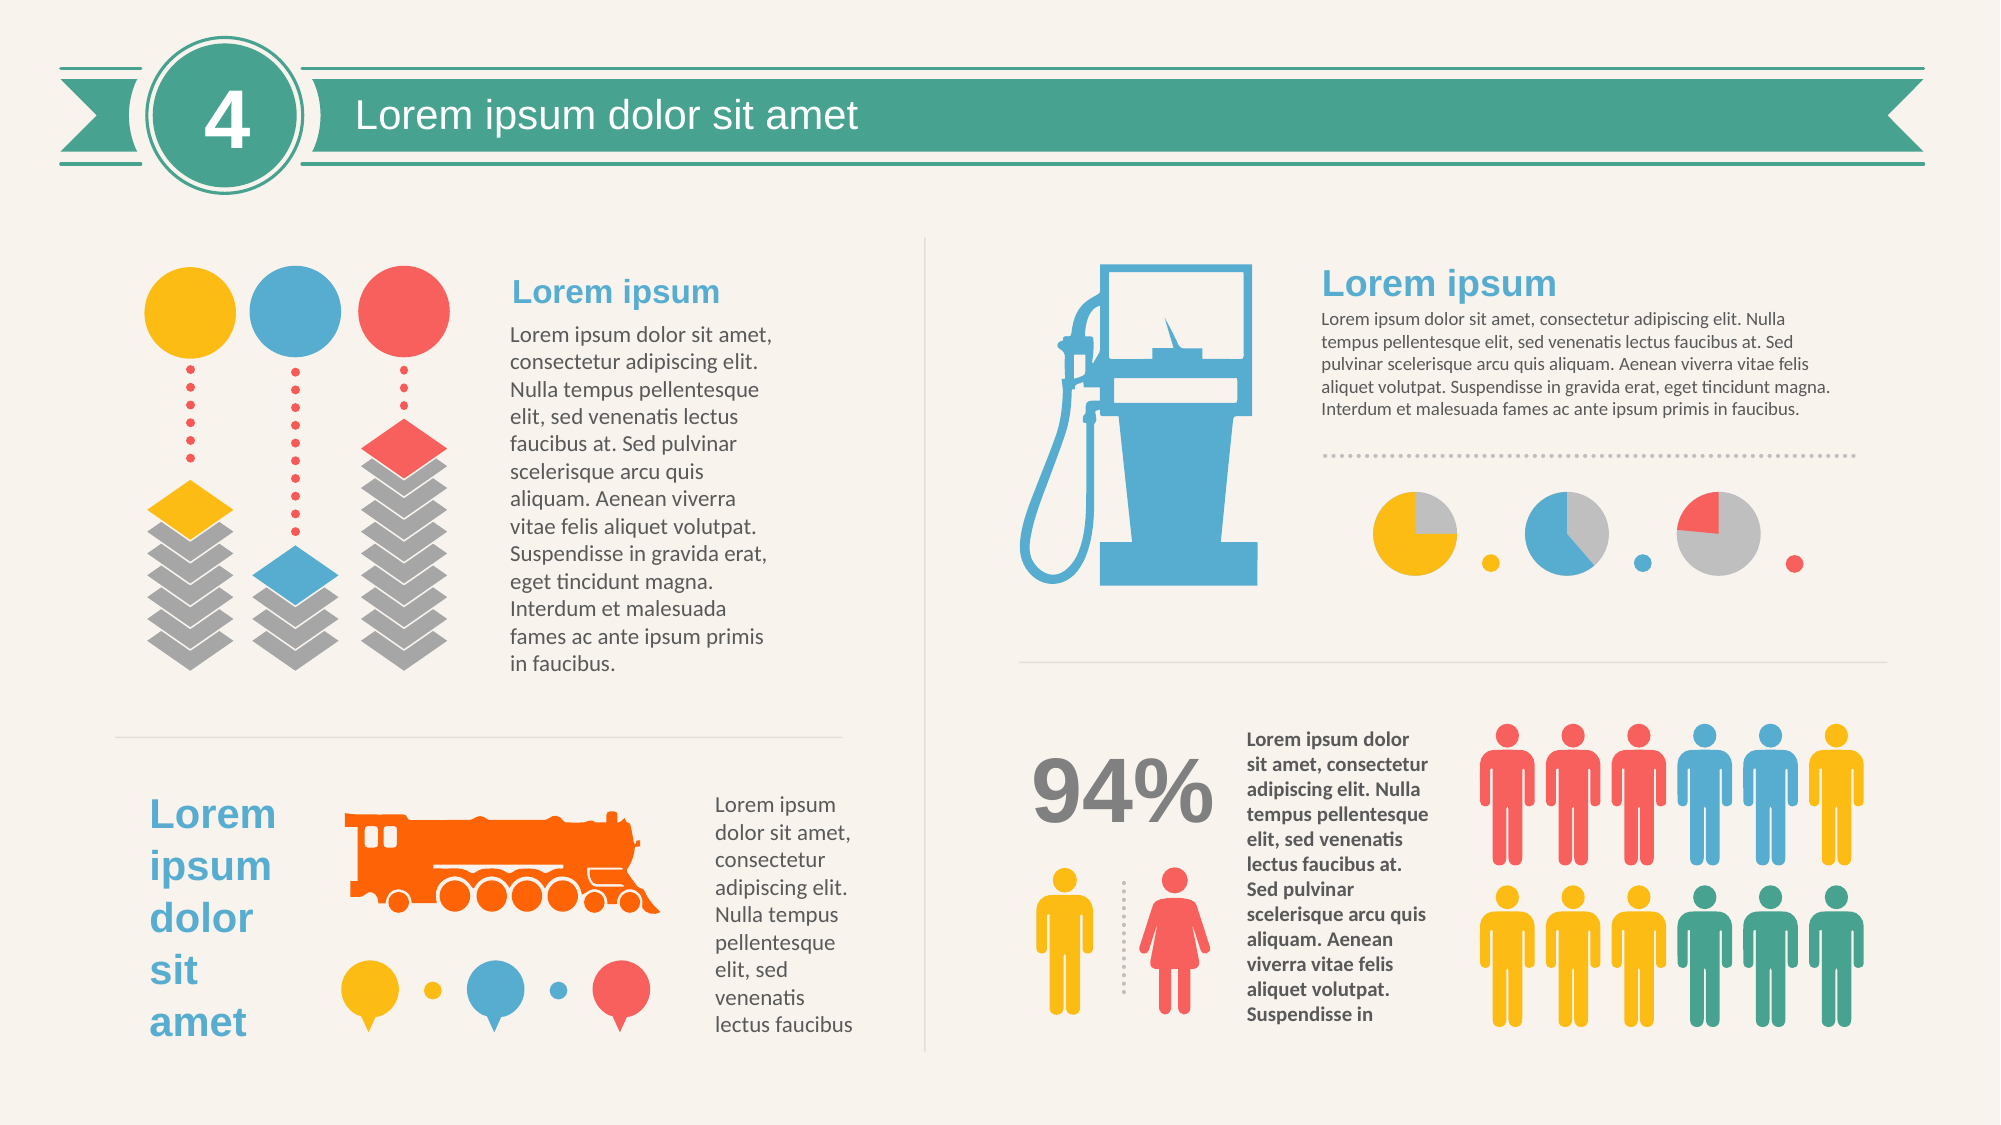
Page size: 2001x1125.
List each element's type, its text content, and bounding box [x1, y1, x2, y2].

text_box 4 [190, 57, 260, 173]
text_box [144, 35, 305, 196]
text_box [143, 586, 238, 630]
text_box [1479, 723, 1864, 1028]
text_box [248, 586, 343, 630]
text_box [143, 477, 238, 543]
text_box [357, 521, 451, 565]
text_box [357, 565, 451, 609]
text_box [1019, 264, 1258, 586]
text_box [357, 630, 451, 674]
text_box [248, 608, 343, 652]
text_box Lorem ipsum dolor sit amet [340, 80, 1391, 146]
text_box Lorem ipsum [497, 262, 736, 318]
text_box [357, 499, 451, 543]
text_box [142, 265, 239, 361]
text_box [1372, 491, 1458, 577]
text_box Lorem ipsum dolor sit amet [134, 776, 319, 1053]
text_box [356, 263, 452, 360]
text_box [58, 76, 140, 154]
text_box [143, 564, 238, 609]
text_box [1676, 491, 1761, 577]
text_box [357, 477, 451, 521]
text_box Lorem ipsum dolor sit amet, consectetur adipiscing elit. Nulla tempus pellentesque elit, sed venenatis lectus faucibus [700, 782, 880, 1045]
text_box [248, 630, 343, 674]
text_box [1138, 867, 1212, 1016]
text_box [357, 458, 451, 499]
text_box [1783, 553, 1806, 575]
text_box Lorem ipsum [1307, 251, 1573, 312]
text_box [344, 810, 661, 916]
text_box [310, 77, 1926, 154]
text_box [143, 521, 238, 565]
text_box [1035, 867, 1094, 1015]
text_box [248, 542, 343, 609]
text_box Lorem ipsum dolor sit amet, consectetur adipiscing elit. Nulla tempus pellentesque elit, sed venenatis lectus faucibus at. Sed pulvinar scelerisque arcu quis aliquam. Aenean viverra vitae felis aliquet volutpat. Suspendisse in [1232, 718, 1446, 1033]
text_box [143, 630, 238, 674]
text_box [247, 263, 344, 360]
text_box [1524, 491, 1610, 577]
text_box [357, 586, 451, 630]
text_box [143, 543, 238, 587]
text_box [143, 608, 238, 652]
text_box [340, 960, 651, 1033]
text_box [357, 608, 451, 652]
text_box Lorem ipsum dolor sit amet, consectetur adipiscing elit. Nulla tempus pellentesque elit, sed venenatis lectus faucibus at. Sed pulvinar scelerisque arcu quis aliquam. Aenean viverra vitae felis aliquet volutpat. Suspendisse in gravida erat, eget tincidunt magna. Interdum et malesuada fames ac ante ipsum primis in faucibus. [1306, 299, 1854, 427]
text_box [1479, 552, 1502, 575]
text_box [357, 415, 451, 482]
text_box 94% [1010, 723, 1232, 849]
text_box Lorem ipsum dolor sit amet, consectetur adipiscing elit. Nulla tempus pellentesque elit, sed venenatis lectus faucibus at. Sed pulvinar scelerisque arcu quis aliquam. Aenean viverra vitae felis aliquet volutpat. Suspendisse in gravida erat, eget tincidunt magna. Interdum et malesuada fames ac ante ipsum primis in faucibus. [495, 311, 800, 684]
text_box [357, 543, 451, 587]
text_box [1631, 552, 1654, 575]
